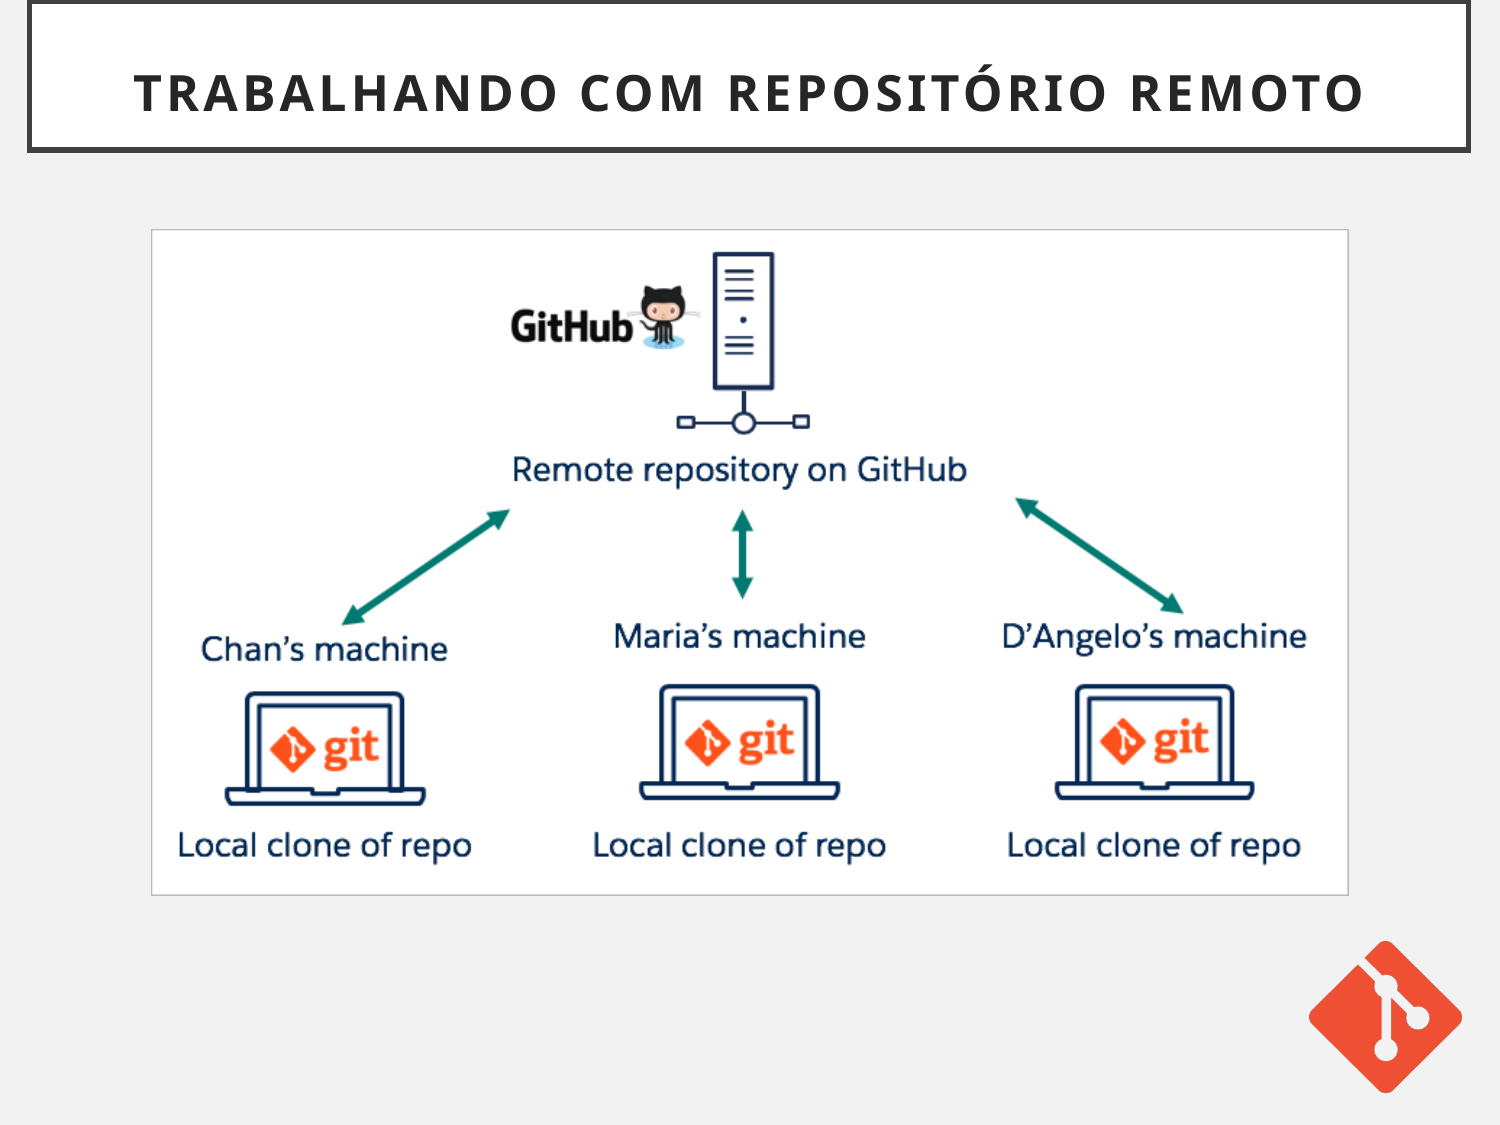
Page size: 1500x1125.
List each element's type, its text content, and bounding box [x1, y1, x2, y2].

picture [150, 229, 1349, 896]
picture [1309, 941, 1462, 1093]
title Trabalhando com repositório remoto [27, 0, 1471, 153]
